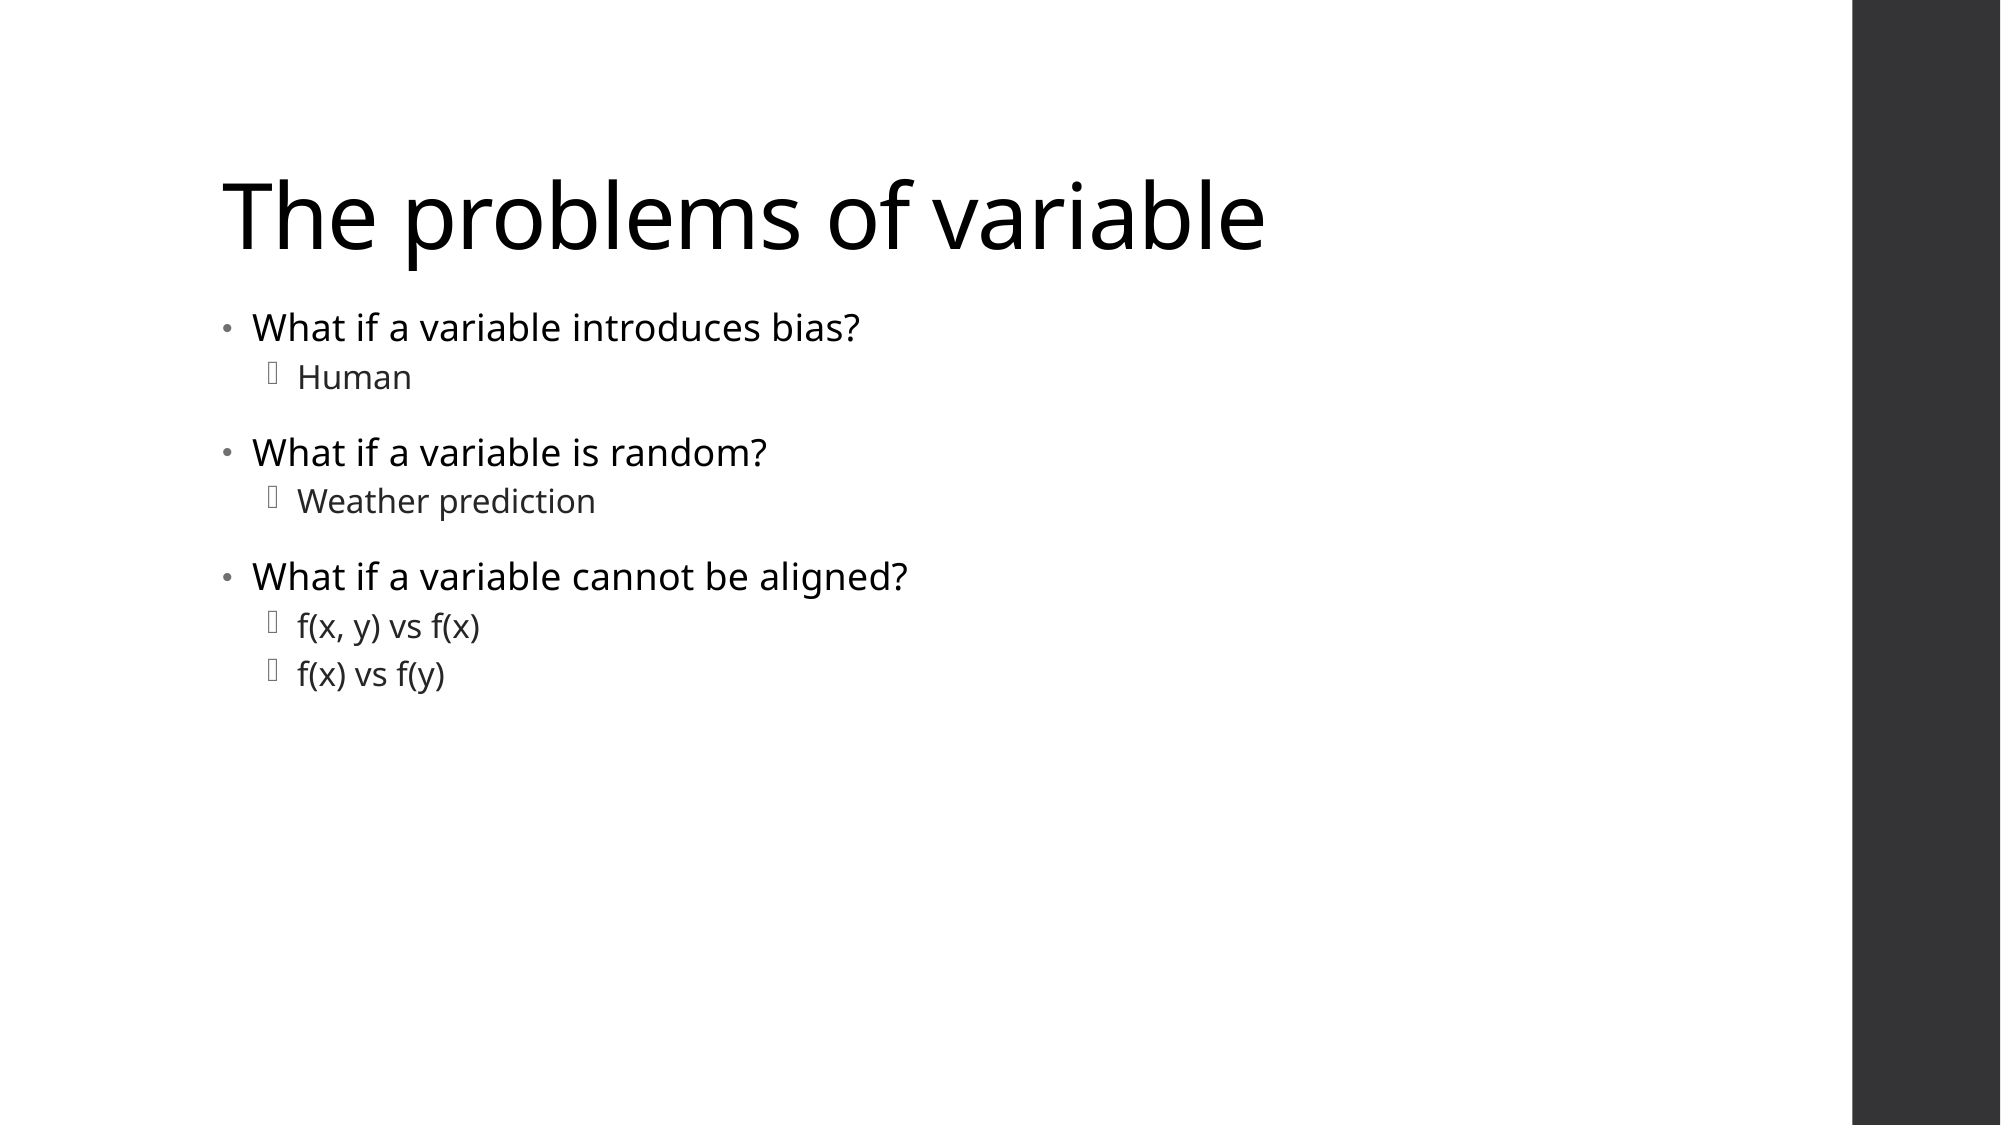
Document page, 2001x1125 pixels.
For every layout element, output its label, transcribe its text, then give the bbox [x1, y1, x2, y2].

title The problems of variable [206, 60, 1797, 278]
list What if a variable introduces bias? Human What if a variable is random? Weather prediction What if a variable cannot be aligned? f(x, y) vs f(x) f(x) vs f(y) [206, 299, 1617, 1014]
